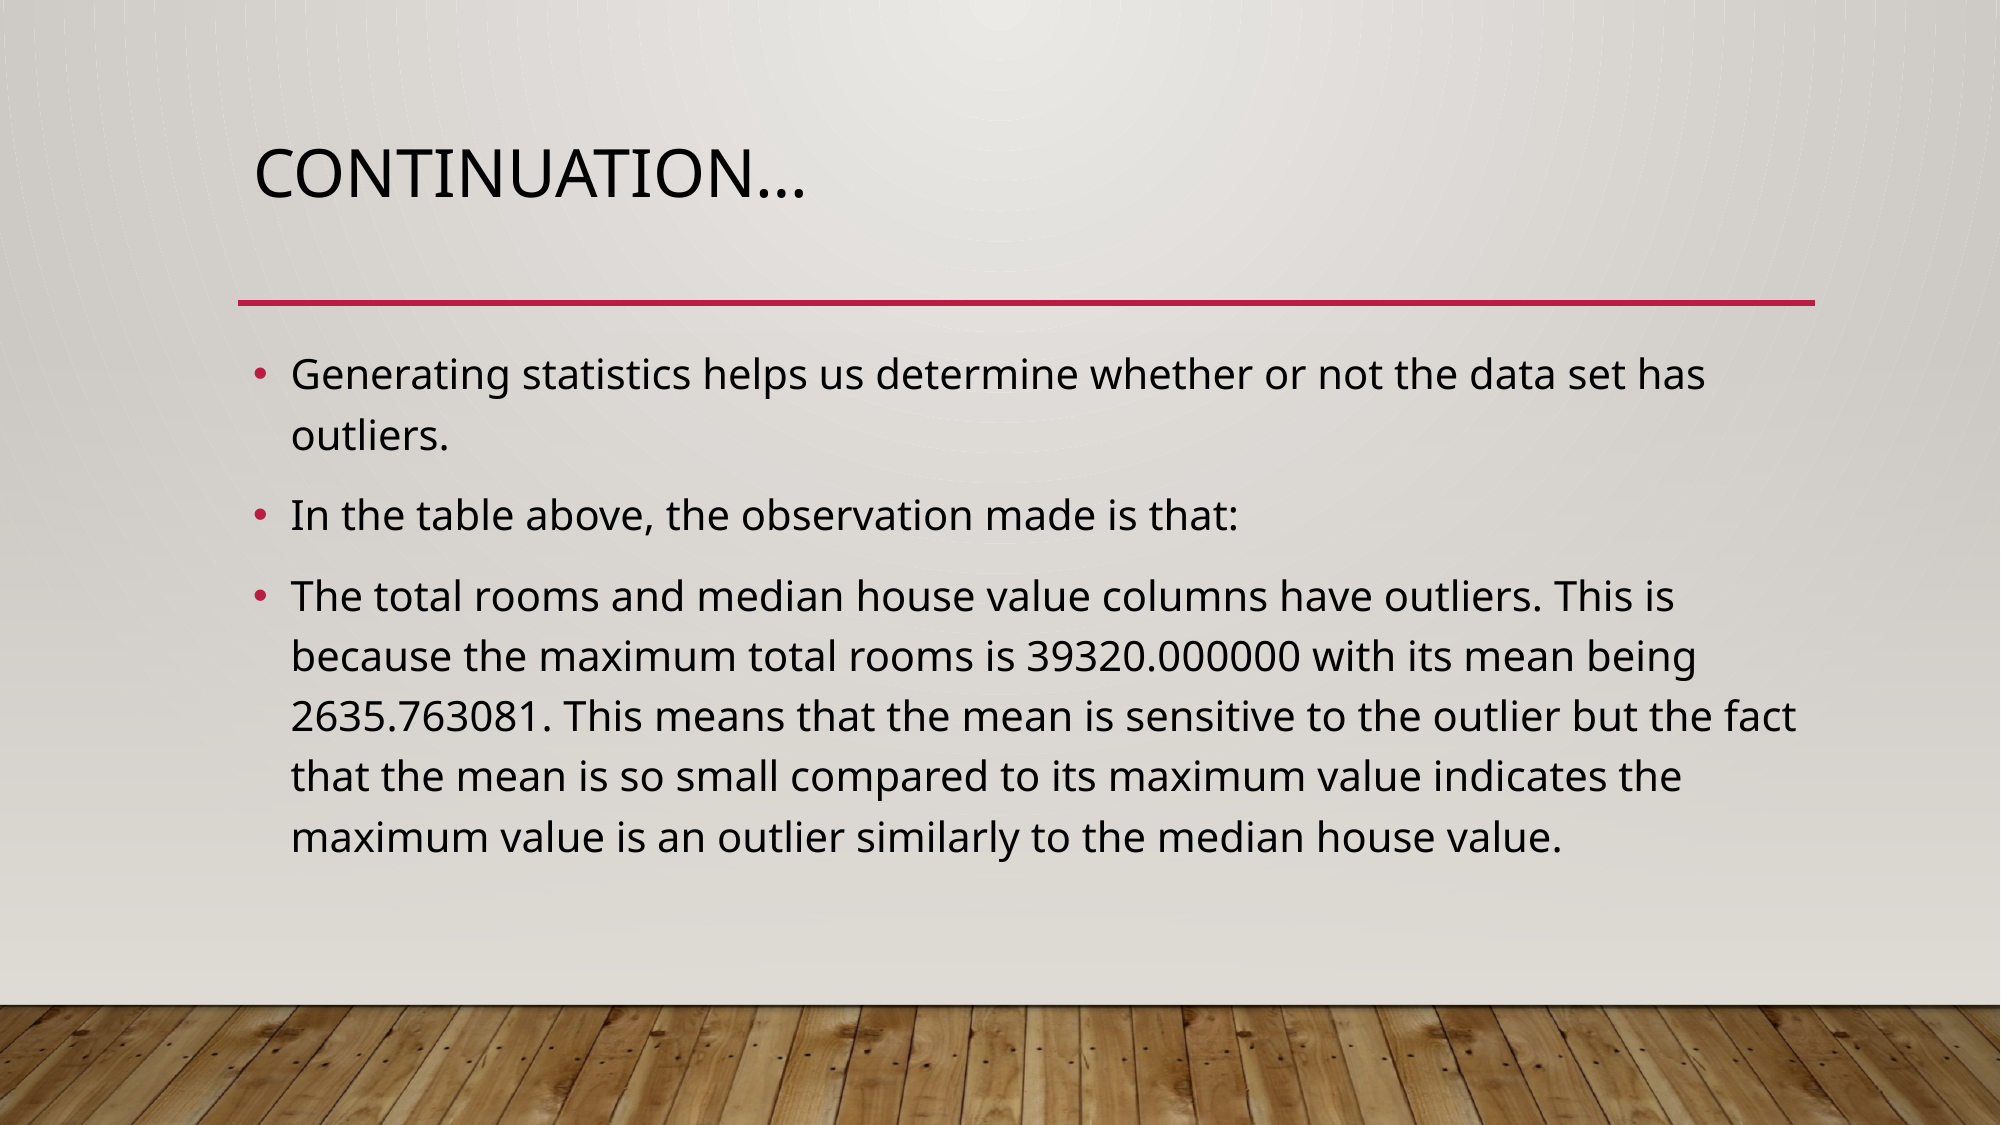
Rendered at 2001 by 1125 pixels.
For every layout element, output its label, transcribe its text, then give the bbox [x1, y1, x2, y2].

title Continuation… [238, 131, 1814, 305]
list Generating statistics helps us determine whether or not the data set has outliers. In the table above, the observation made is that: The total rooms and median house value columns have outliers. This is because the maximum total rooms is 39320.000000 with its mean being 2635.763081. This means that the mean is sensitive to the outlier but the fact that the mean is so small compared to its maximum value indicates the maximum value is an outlier similarly to the median house value. [238, 330, 1814, 897]
picture [0, 1005, 2000, 1125]
